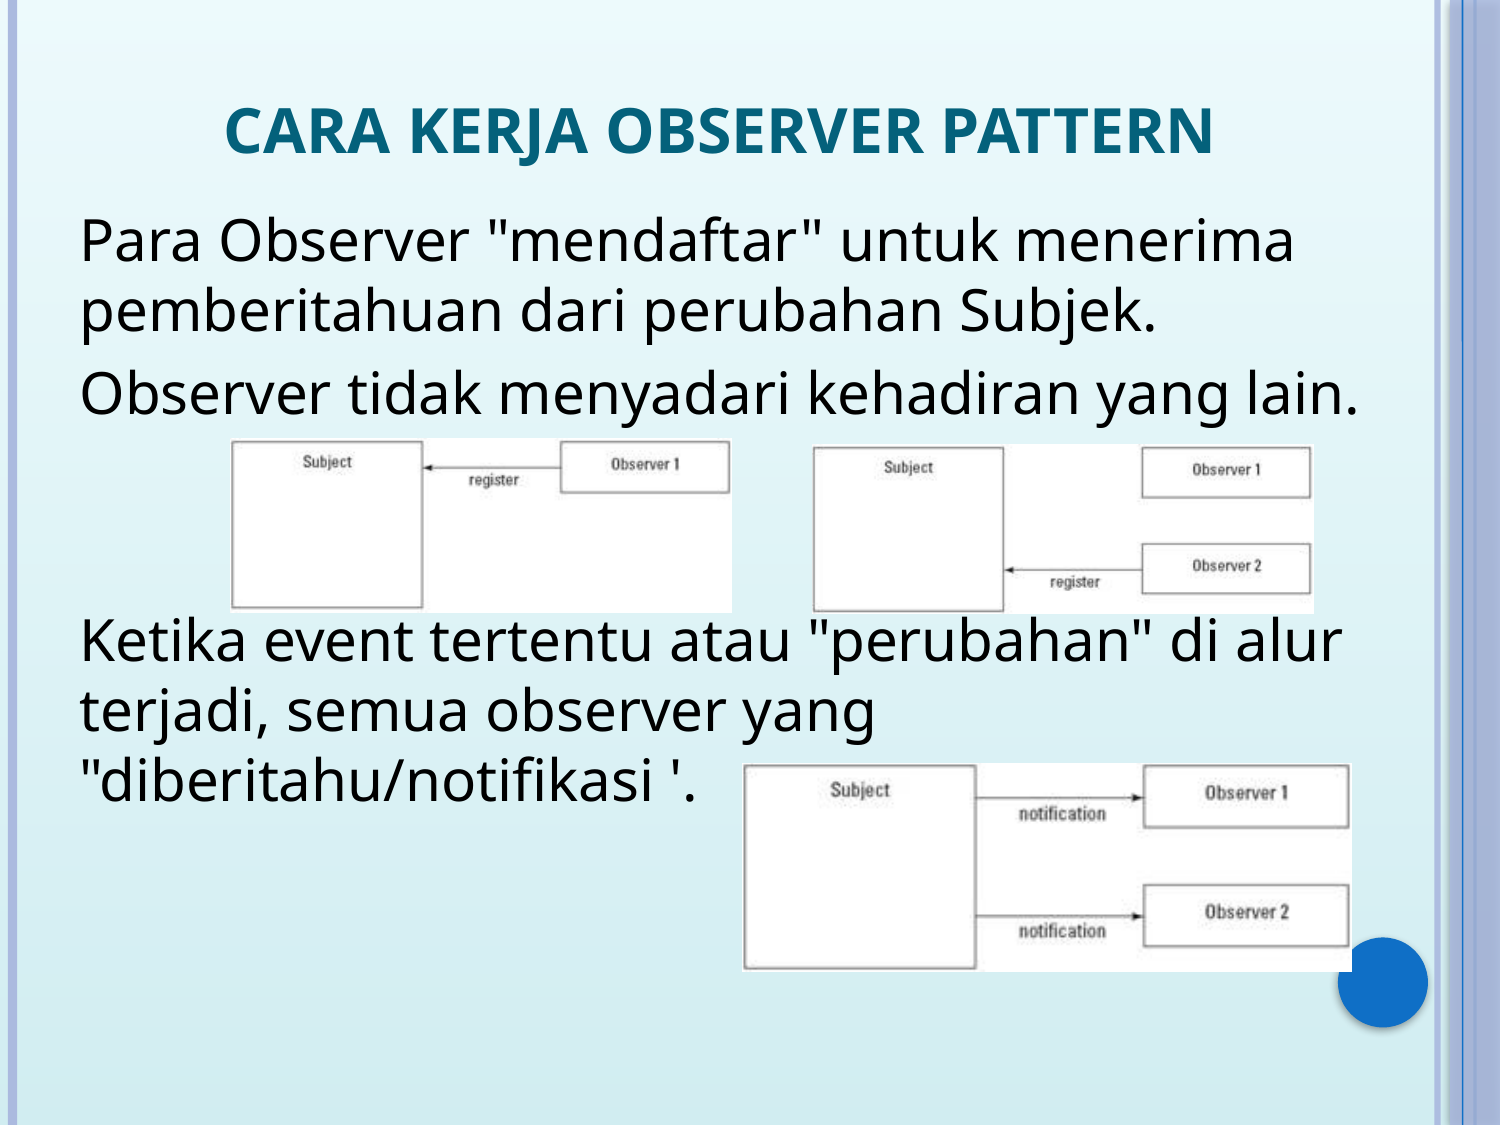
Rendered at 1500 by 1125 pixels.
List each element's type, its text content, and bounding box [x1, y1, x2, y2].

picture [742, 762, 1353, 973]
text_box Para Observer "mendaftar" untuk menerima pemberitahuan dari perubahan Subjek. Observer tidak menyadari kehadiran yang lain. Ketika event tertentu atau "perubahan" di alur terjadi, semua observer yang "diberitahu/notifikasi '. [64, 196, 1388, 1047]
text_box Cara Kerja Observer Pattern [171, 42, 1270, 174]
picture [229, 437, 733, 614]
picture [811, 443, 1315, 614]
